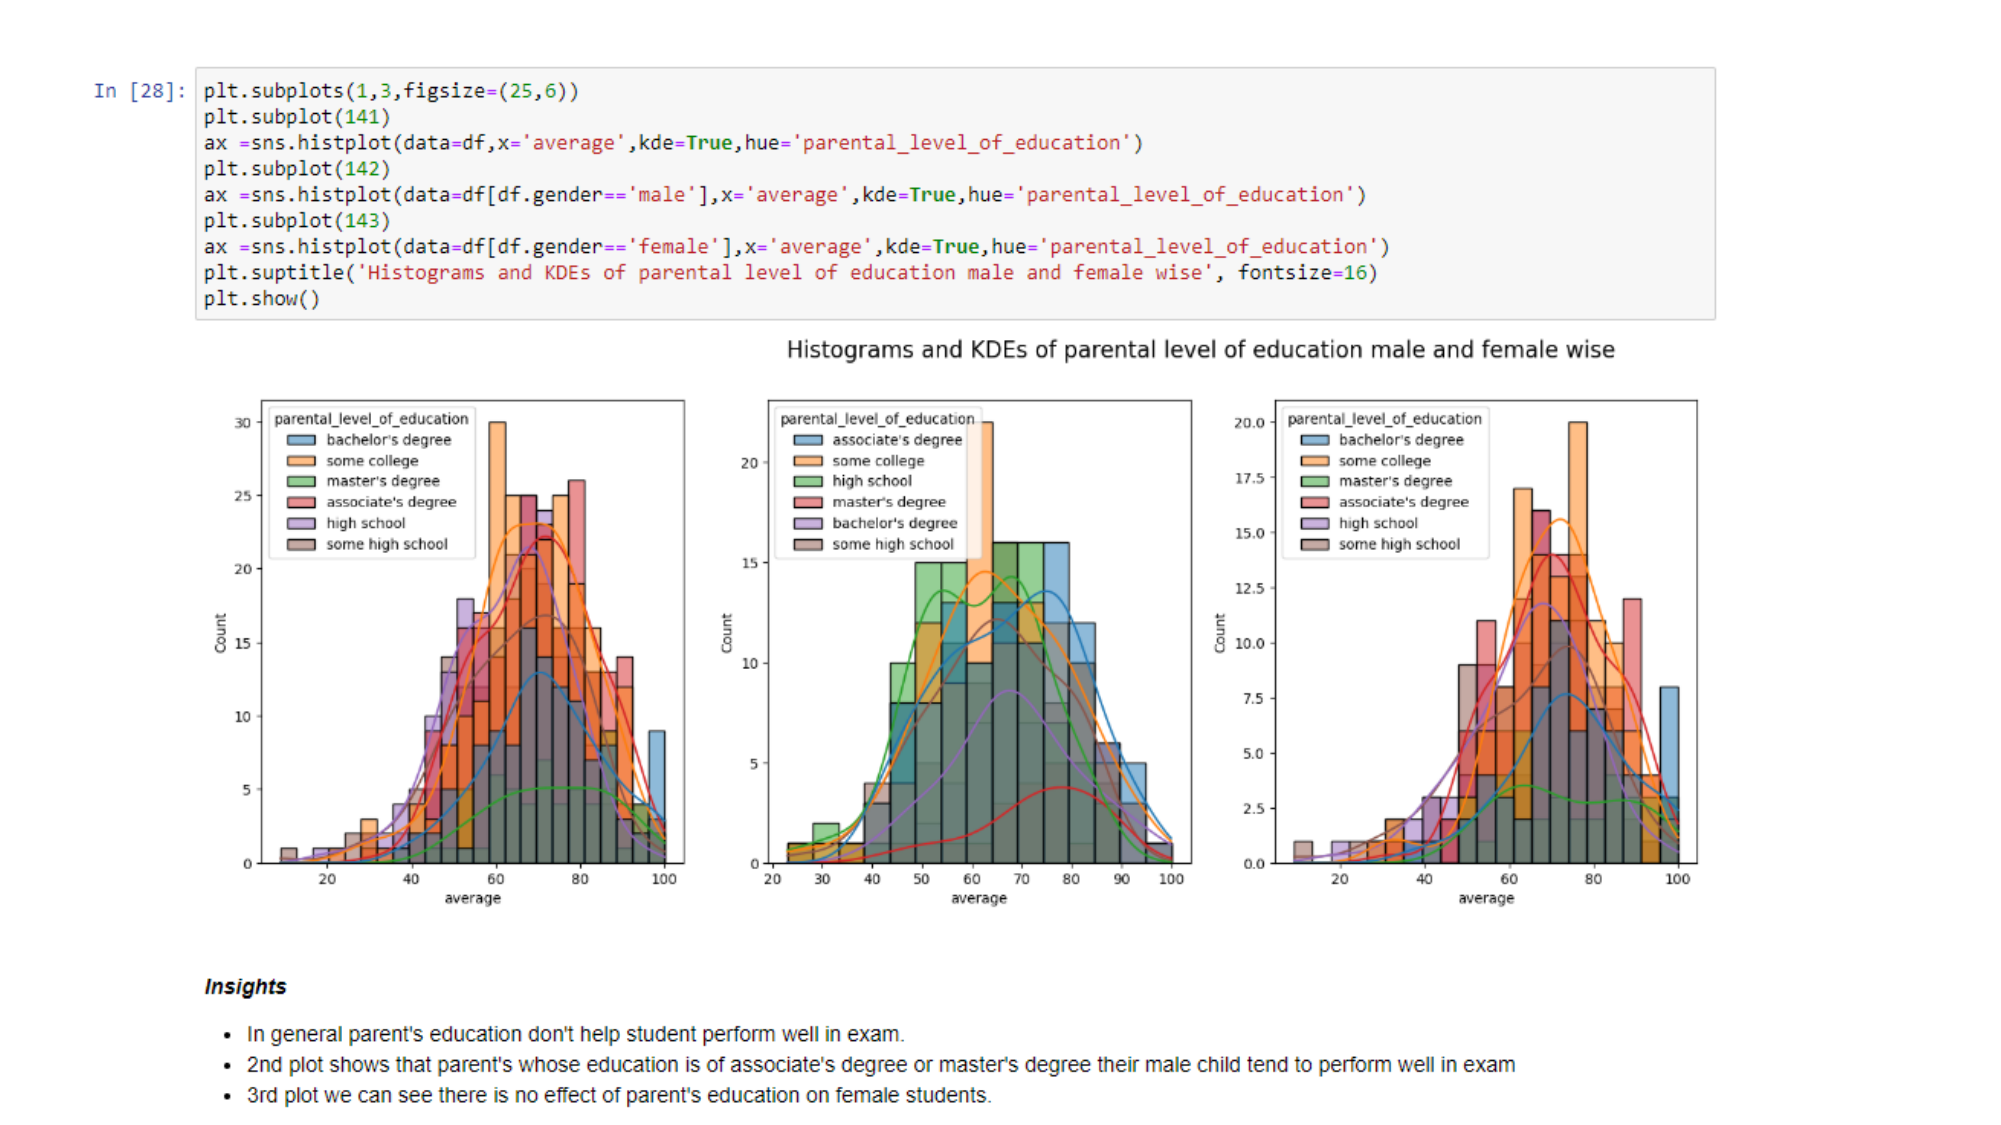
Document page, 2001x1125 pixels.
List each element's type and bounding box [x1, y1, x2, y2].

picture [61, 29, 1721, 1118]
